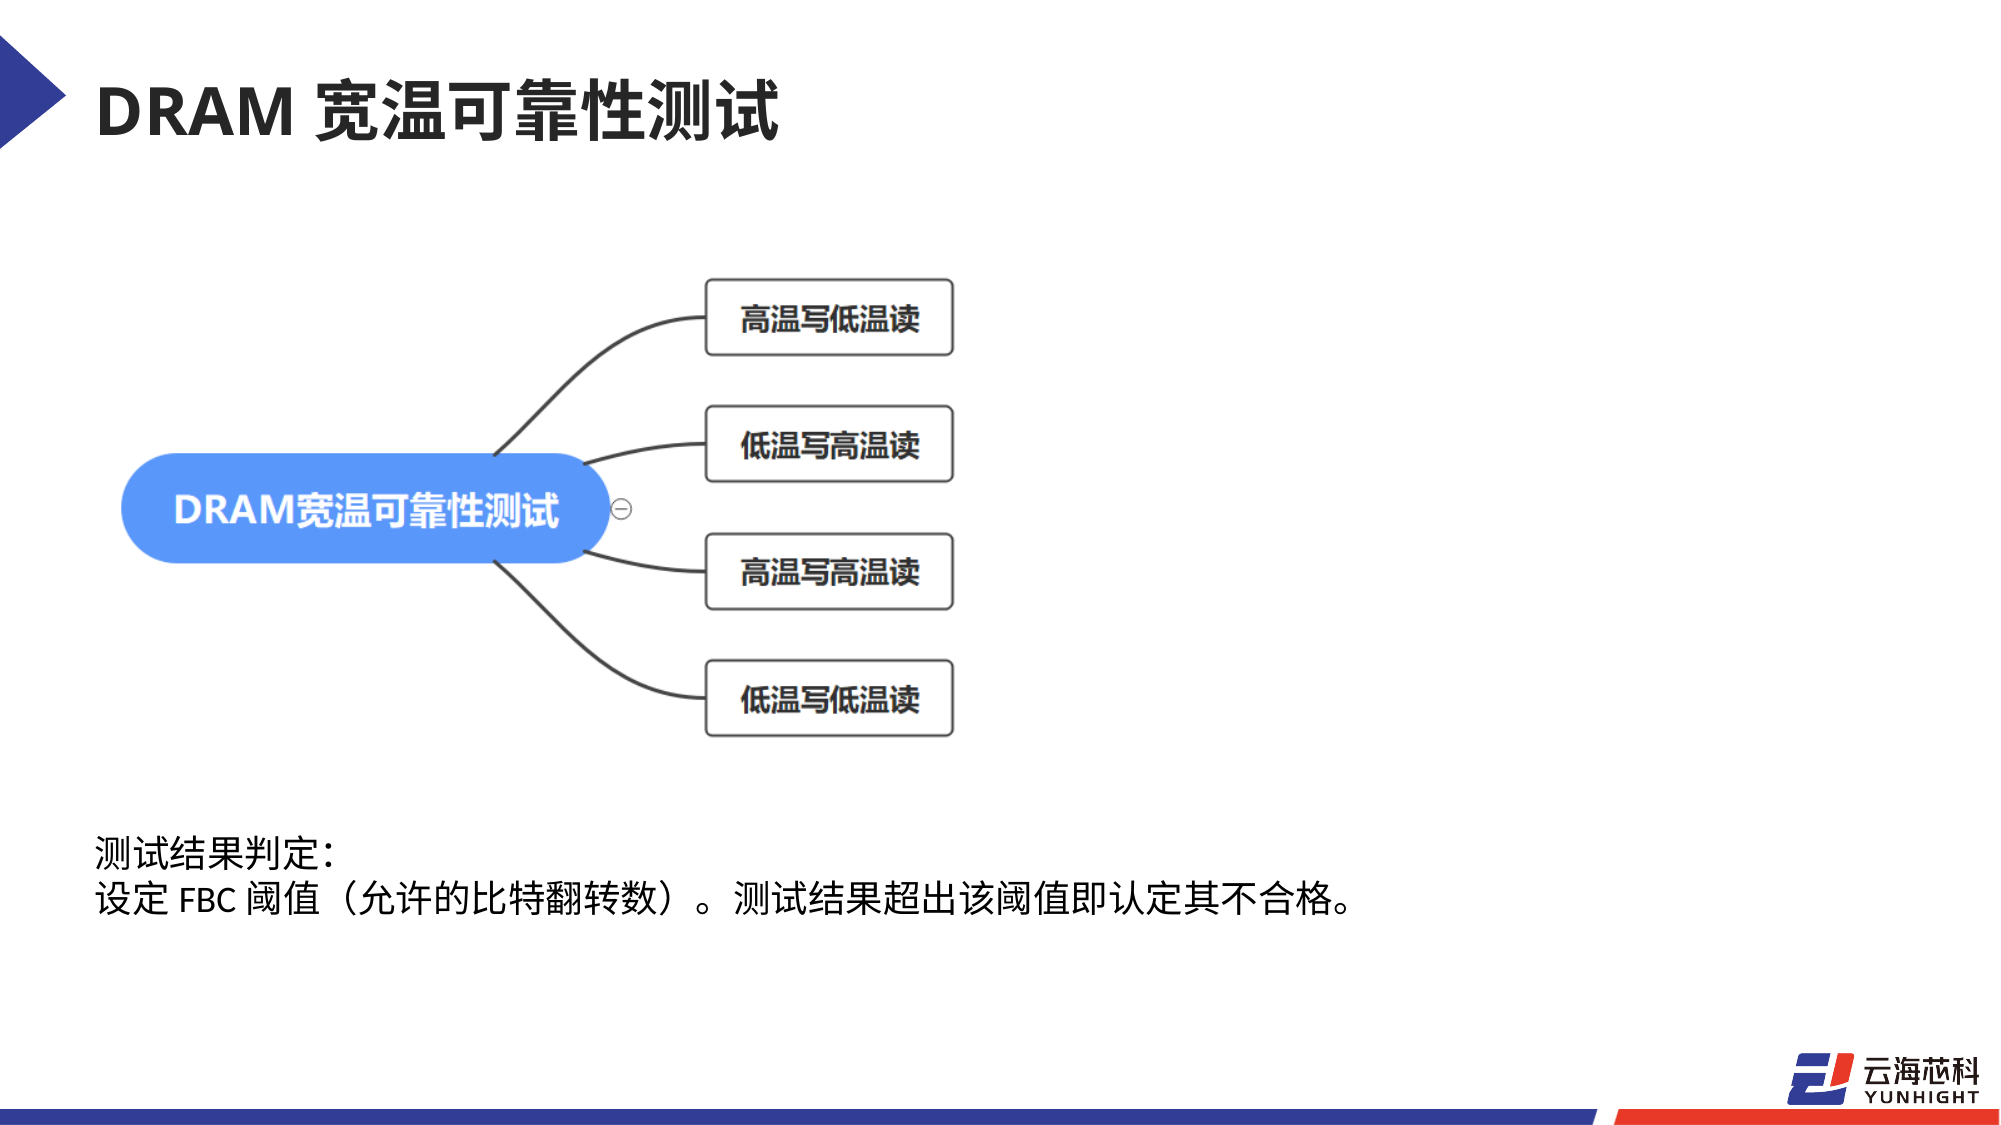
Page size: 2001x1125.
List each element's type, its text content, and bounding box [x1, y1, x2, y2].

picture [80, 199, 1111, 809]
picture [1787, 1053, 1979, 1105]
picture [0, 1109, 2000, 1125]
text_box 测试结果判定： 设定FBC阈值（允许的比特翻转数）。测试结果超出该阈值即认定其不合格。 [80, 822, 1892, 927]
text_box DRAM宽温可靠性测试 [80, 45, 898, 156]
text_box [0, 33, 68, 151]
